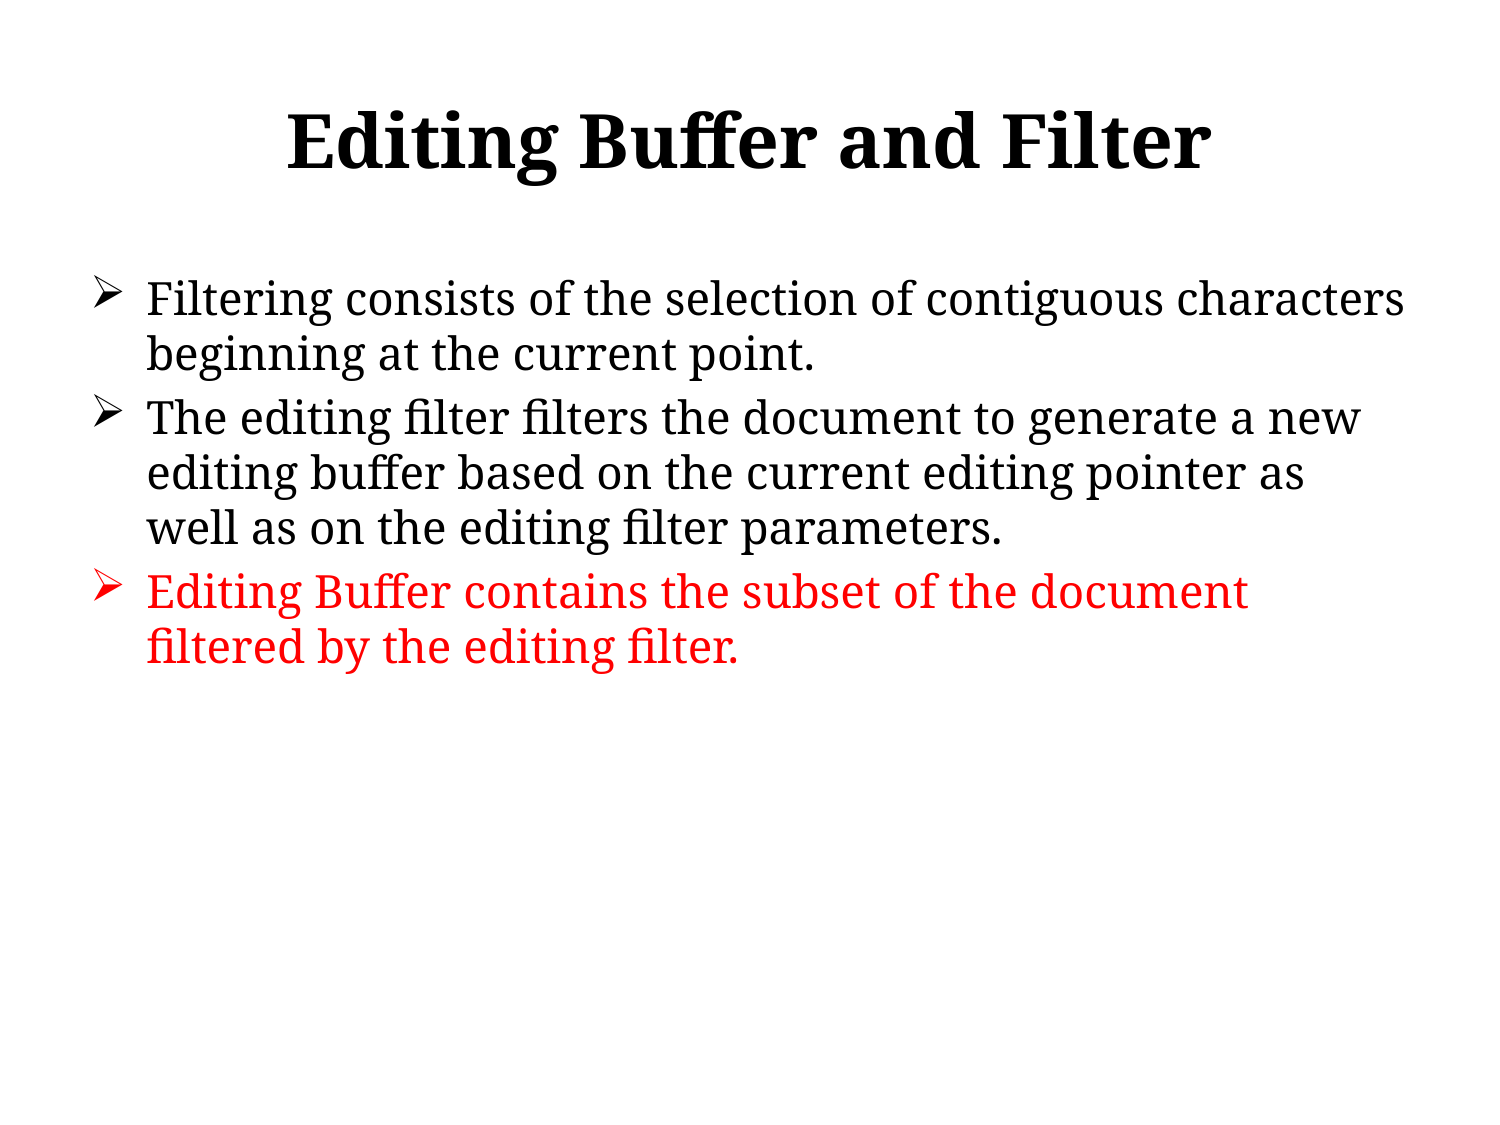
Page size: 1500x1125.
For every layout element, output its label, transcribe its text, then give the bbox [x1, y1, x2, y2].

list Filtering consists of the selection of contiguous characters beginning at the current point. The editing filter filters the document to generate a new editing buffer based on the current editing pointer as well as on the editing filter parameters. Editing Buffer contains the subset of the document filtered by the editing filter. [75, 262, 1425, 1005]
title Editing Buffer and Filter [75, 45, 1425, 233]
